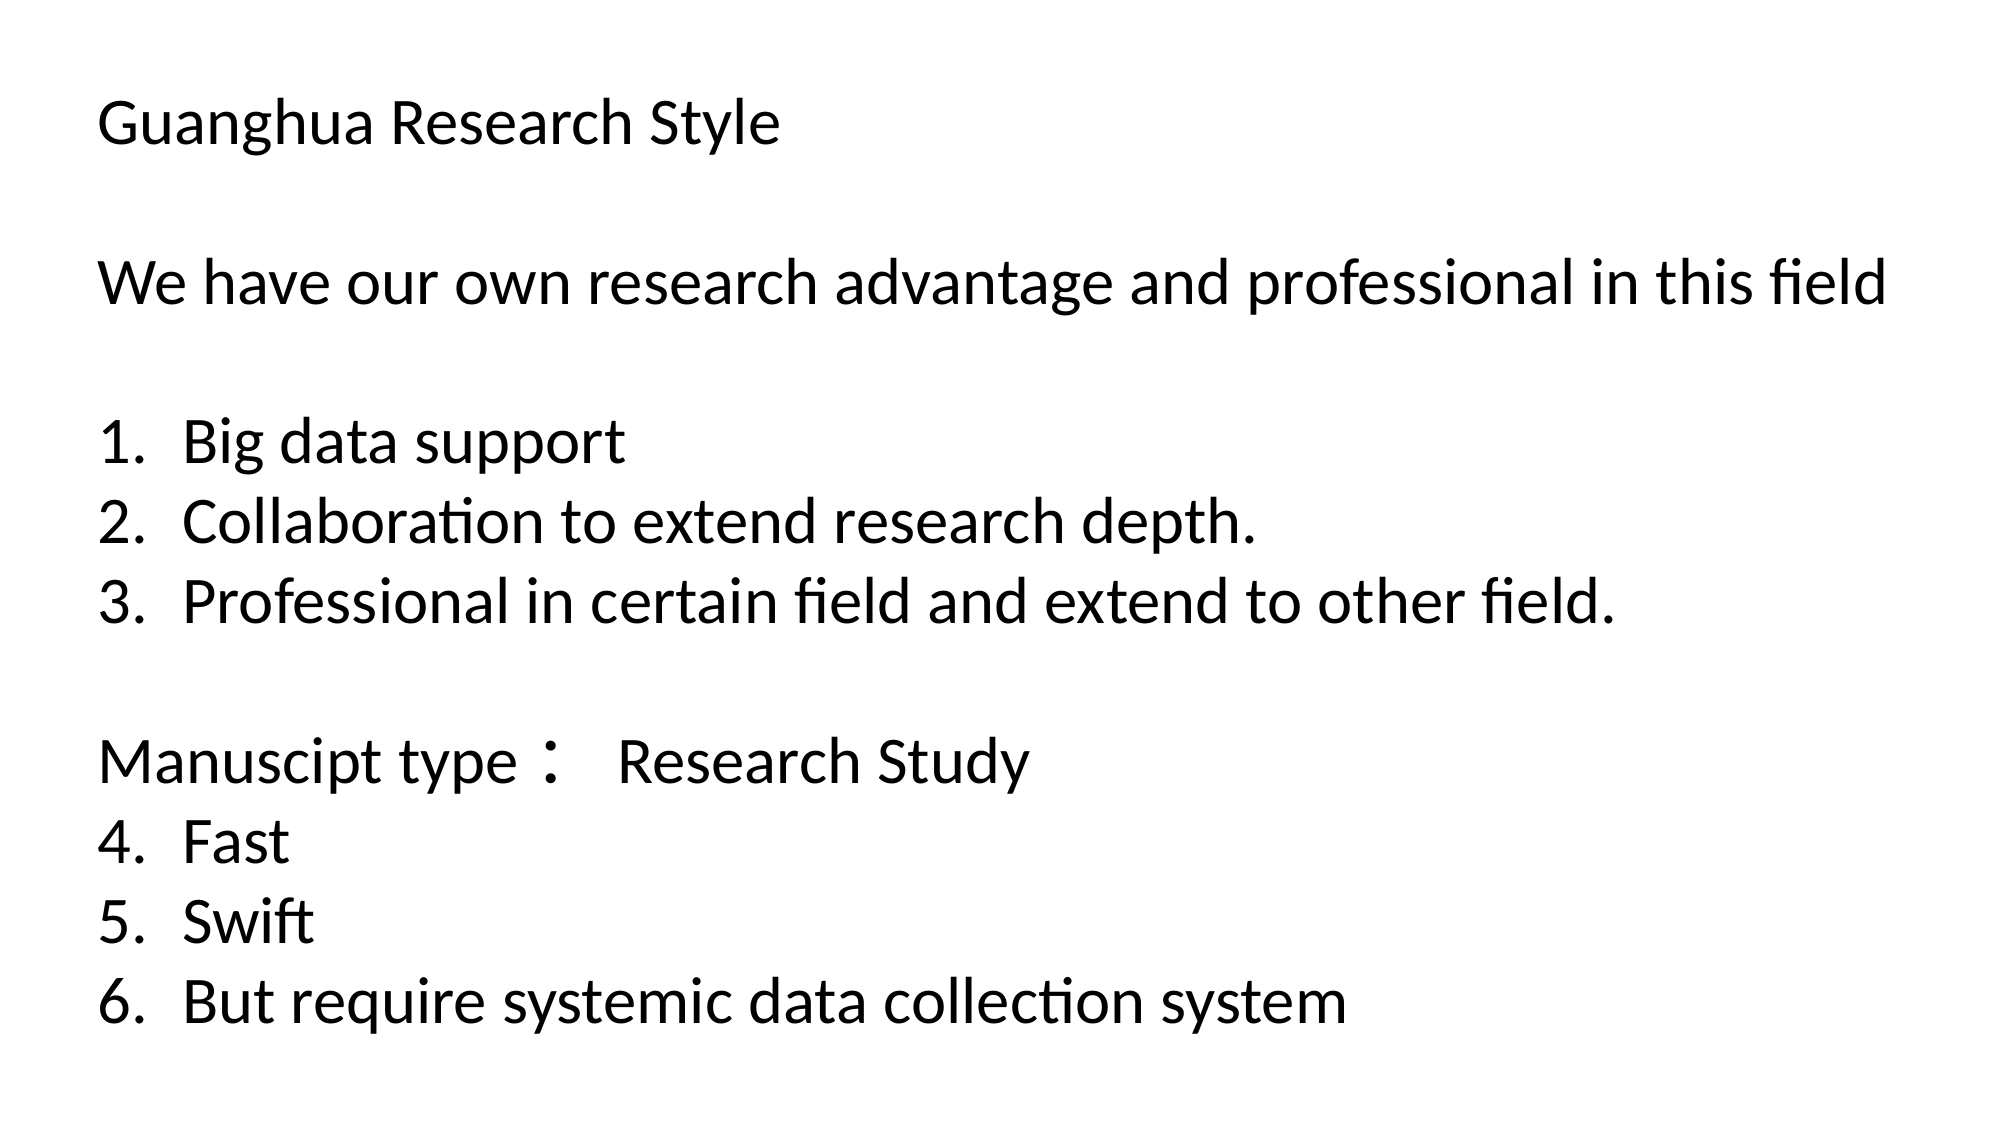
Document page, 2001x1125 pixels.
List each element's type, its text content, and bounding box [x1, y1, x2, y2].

text_box Guanghua Research Style We have our own research advantage and professional in this field Big data support Collaboration to extend research depth. Professional in certain field and extend to other field. Manuscipt type：Research Study Fast Swift But require systemic data collection system [82, 70, 1917, 1045]
